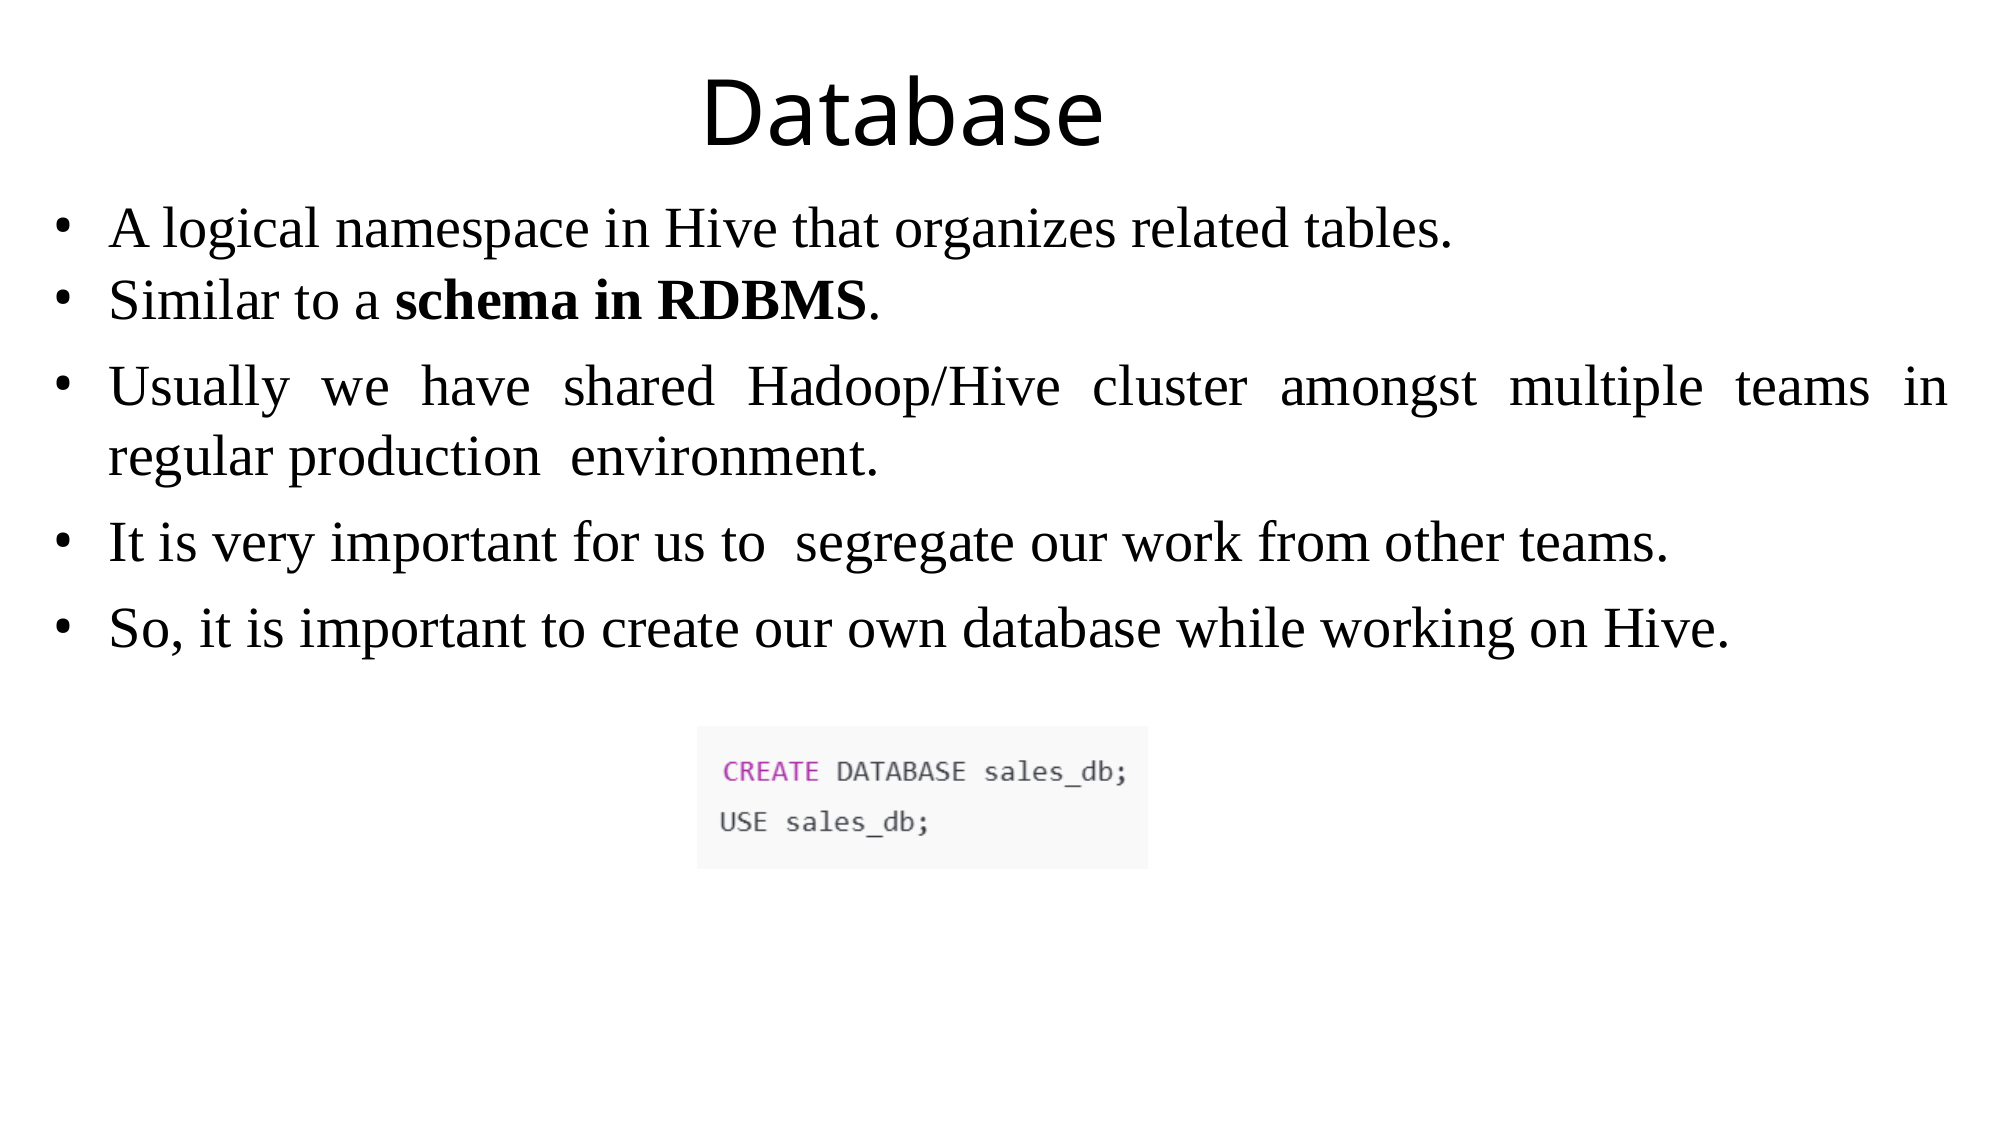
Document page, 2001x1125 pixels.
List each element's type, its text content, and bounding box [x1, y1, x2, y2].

picture [697, 726, 1149, 870]
text_box A logical namespace in Hive that organizes related tables. Similar to a schema in RDBMS. Usually we have shared Hadoop/Hive cluster amongst multiple teams in regular production environment. It is very important for us to segregate our work from other teams. So, it is important to create our own database while working on Hive. [50, 187, 1950, 660]
title Database [697, 19, 1389, 187]
